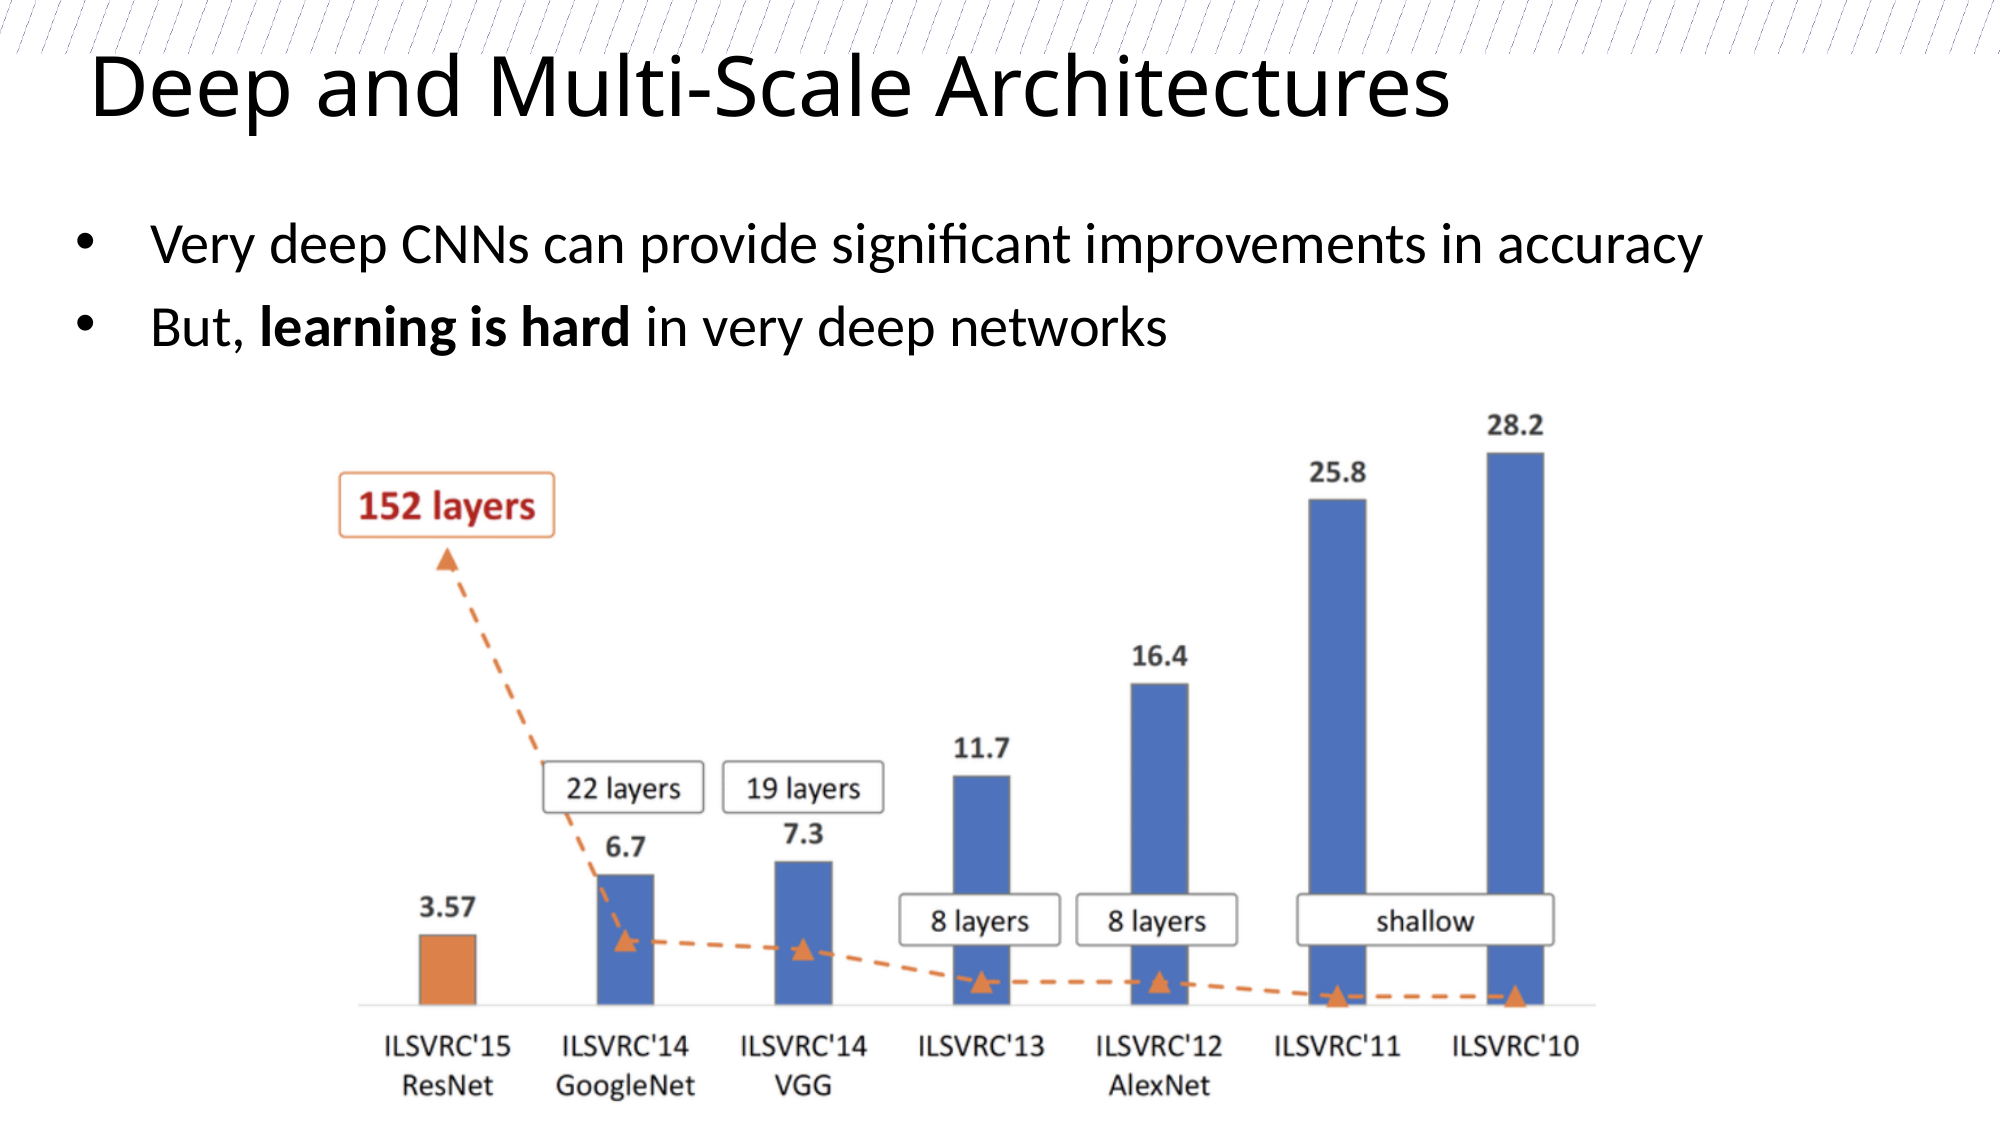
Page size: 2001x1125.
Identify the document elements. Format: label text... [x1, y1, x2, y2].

text_box Very deep CNNs can provide significant improvements in accuracy But, learning is hard in very deep networks [59, 197, 1951, 435]
list Deep and Multi-Scale Architectures [73, 37, 1938, 149]
picture [291, 380, 1597, 1125]
